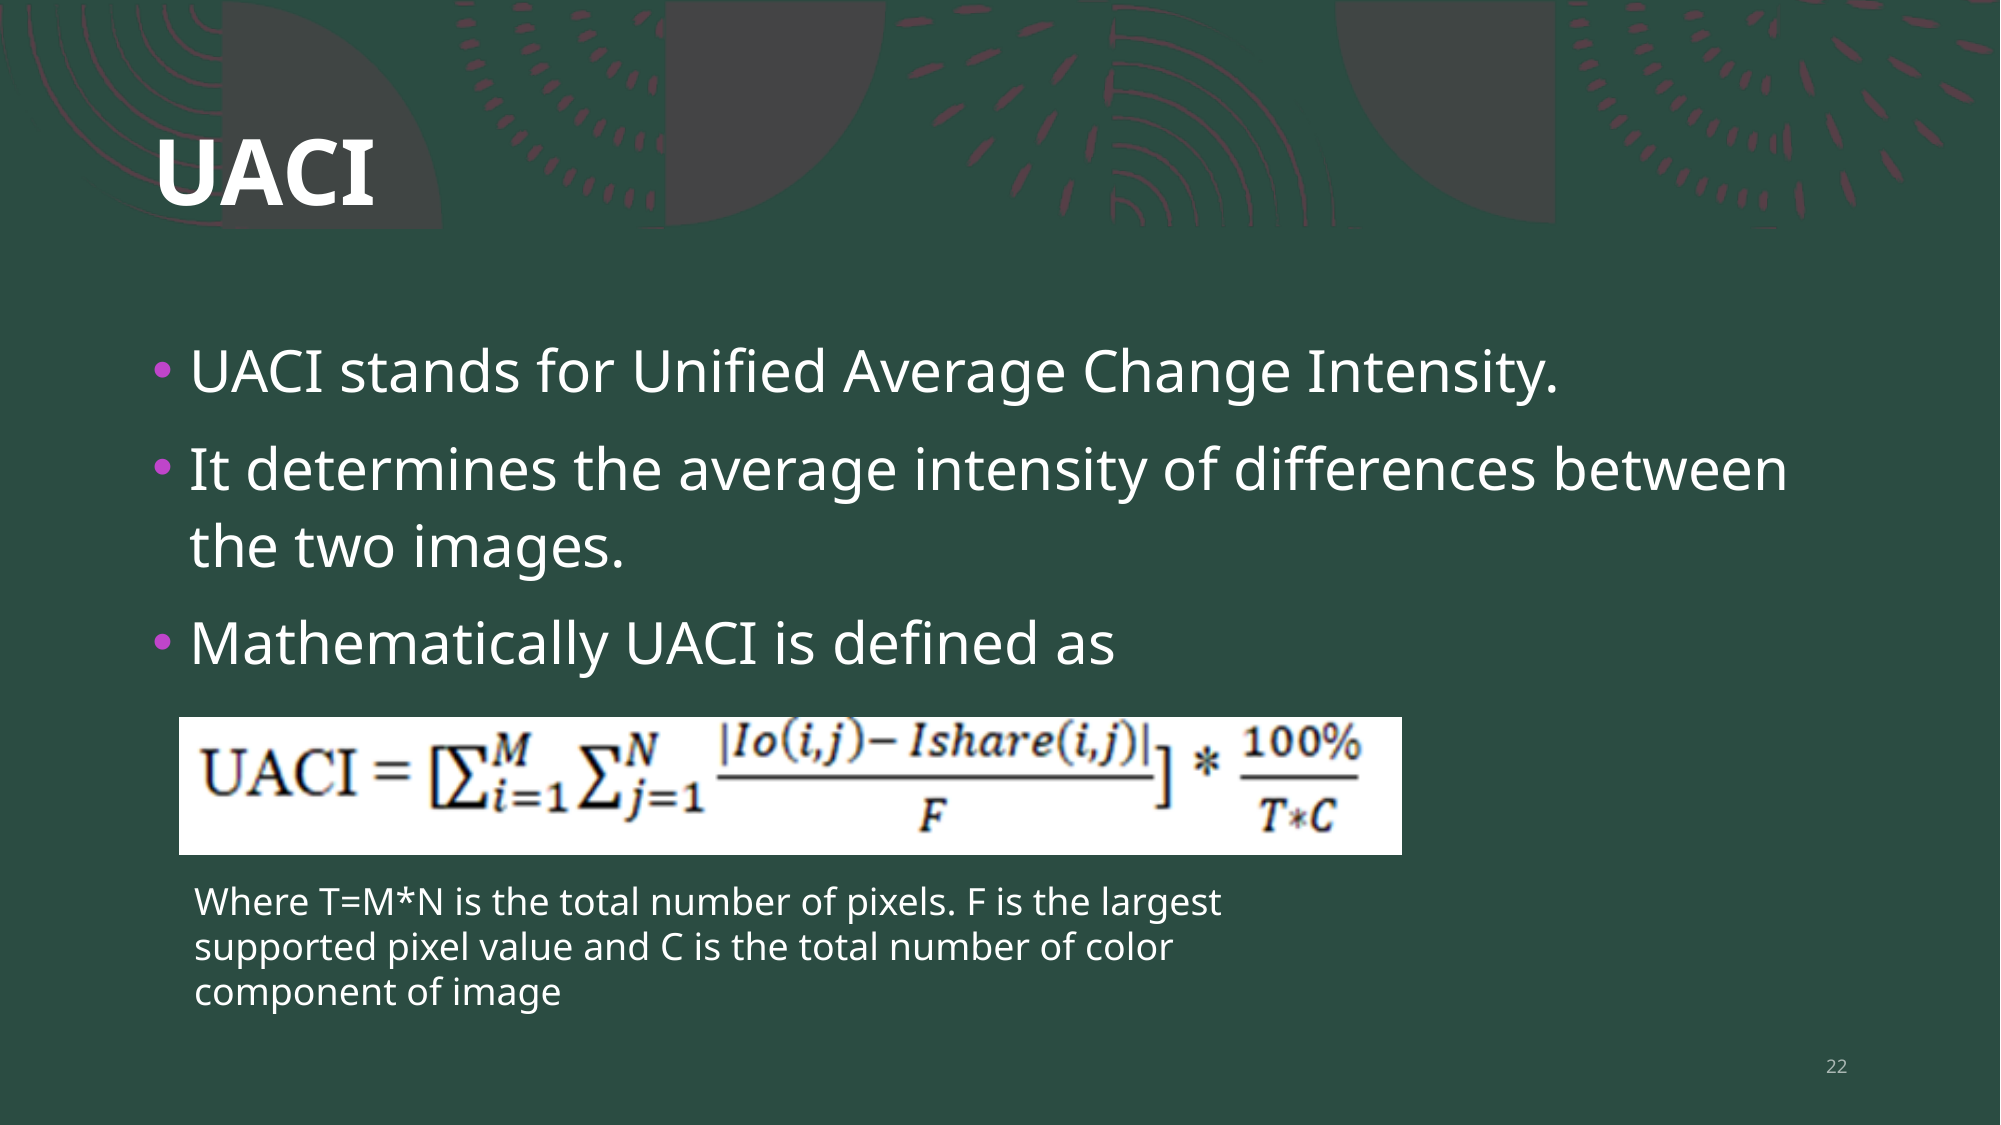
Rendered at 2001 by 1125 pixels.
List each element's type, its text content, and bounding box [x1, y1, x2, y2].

list UACI stands for Unified Average Change Intensity. It determines the average intensity of differences between the two images. Mathematically UACI is defined as [137, 319, 1863, 1009]
title UACI [137, 60, 1863, 278]
picture [179, 717, 1402, 855]
text_box Where T=M*N is the total number of pixels. F is the largest supported pixel value and C is the total number of color component of image [179, 870, 1402, 1021]
slide_number 22 [1412, 1037, 1863, 1098]
